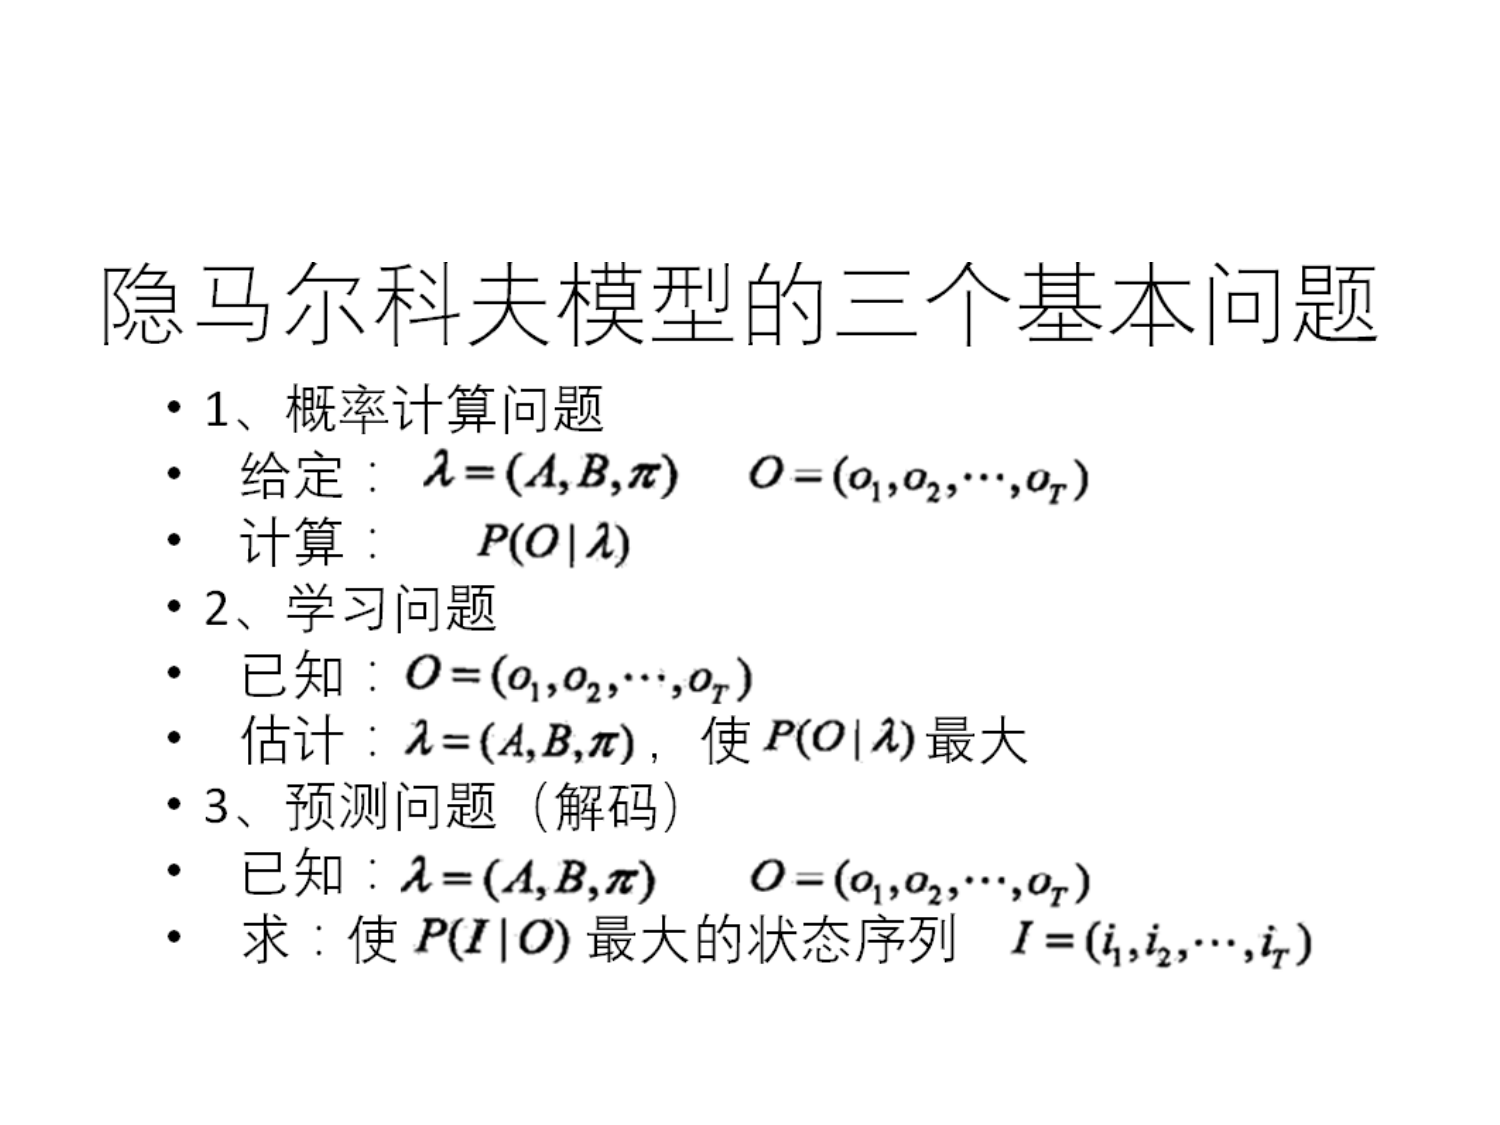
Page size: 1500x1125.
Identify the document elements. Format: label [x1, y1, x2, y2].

list [93, 262, 1407, 1006]
